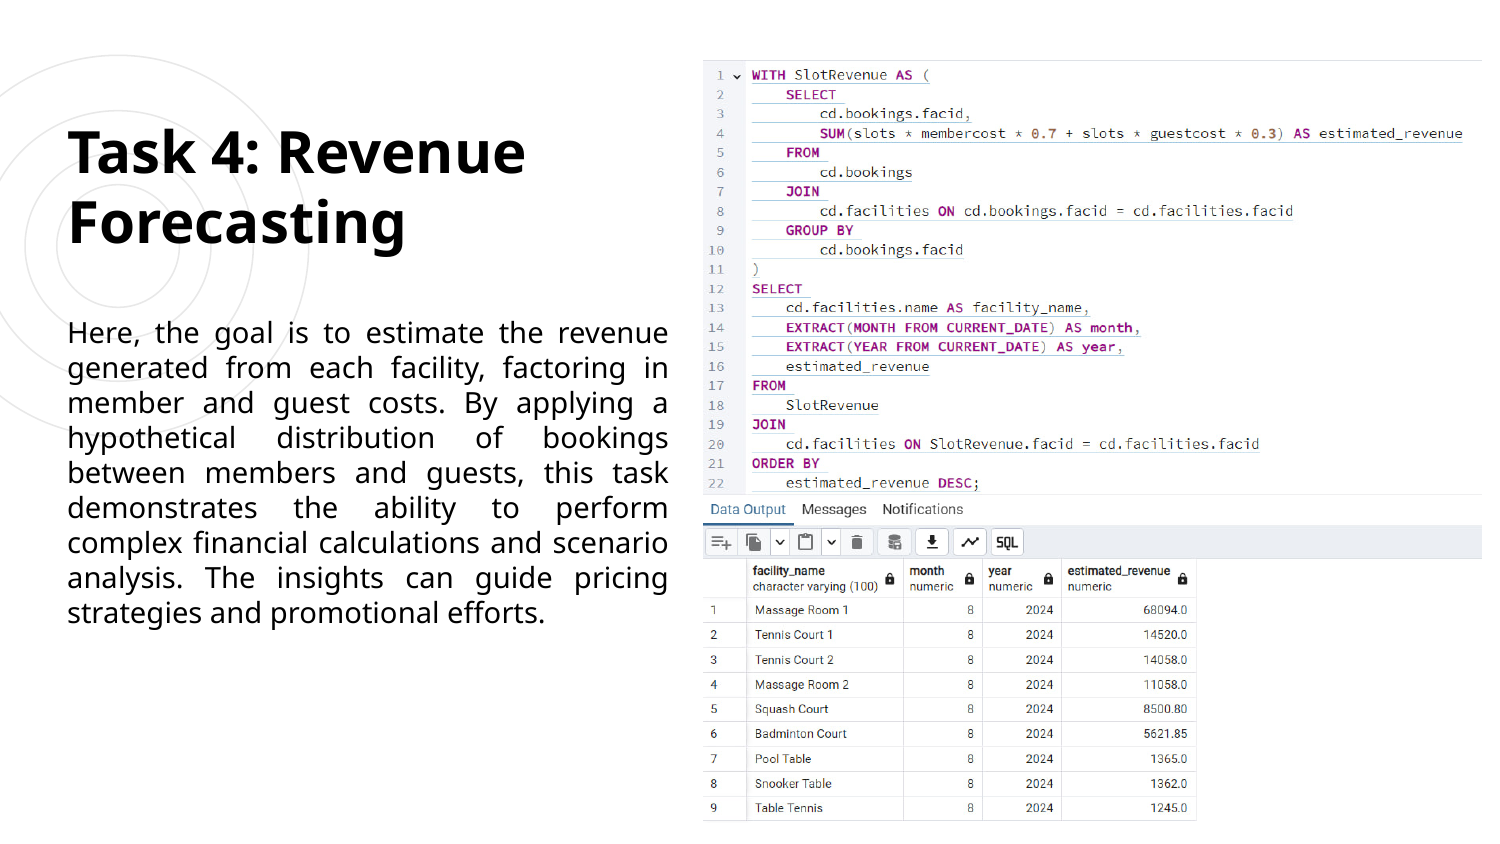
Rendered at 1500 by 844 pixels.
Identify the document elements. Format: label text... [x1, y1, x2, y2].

picture [703, 60, 1482, 823]
text_box Here, the goal is to estimate the revenue generated from each facility, factoring in member and guest costs. By applying a hypothetical distribution of bookings between members and guests, this task demonstrates the ability to perform complex financial calculations and scenario analysis. The insights can guide pricing strategies and promotional efforts. [52, 307, 685, 672]
title Task 4: Revenue Forecasting [52, 172, 697, 271]
